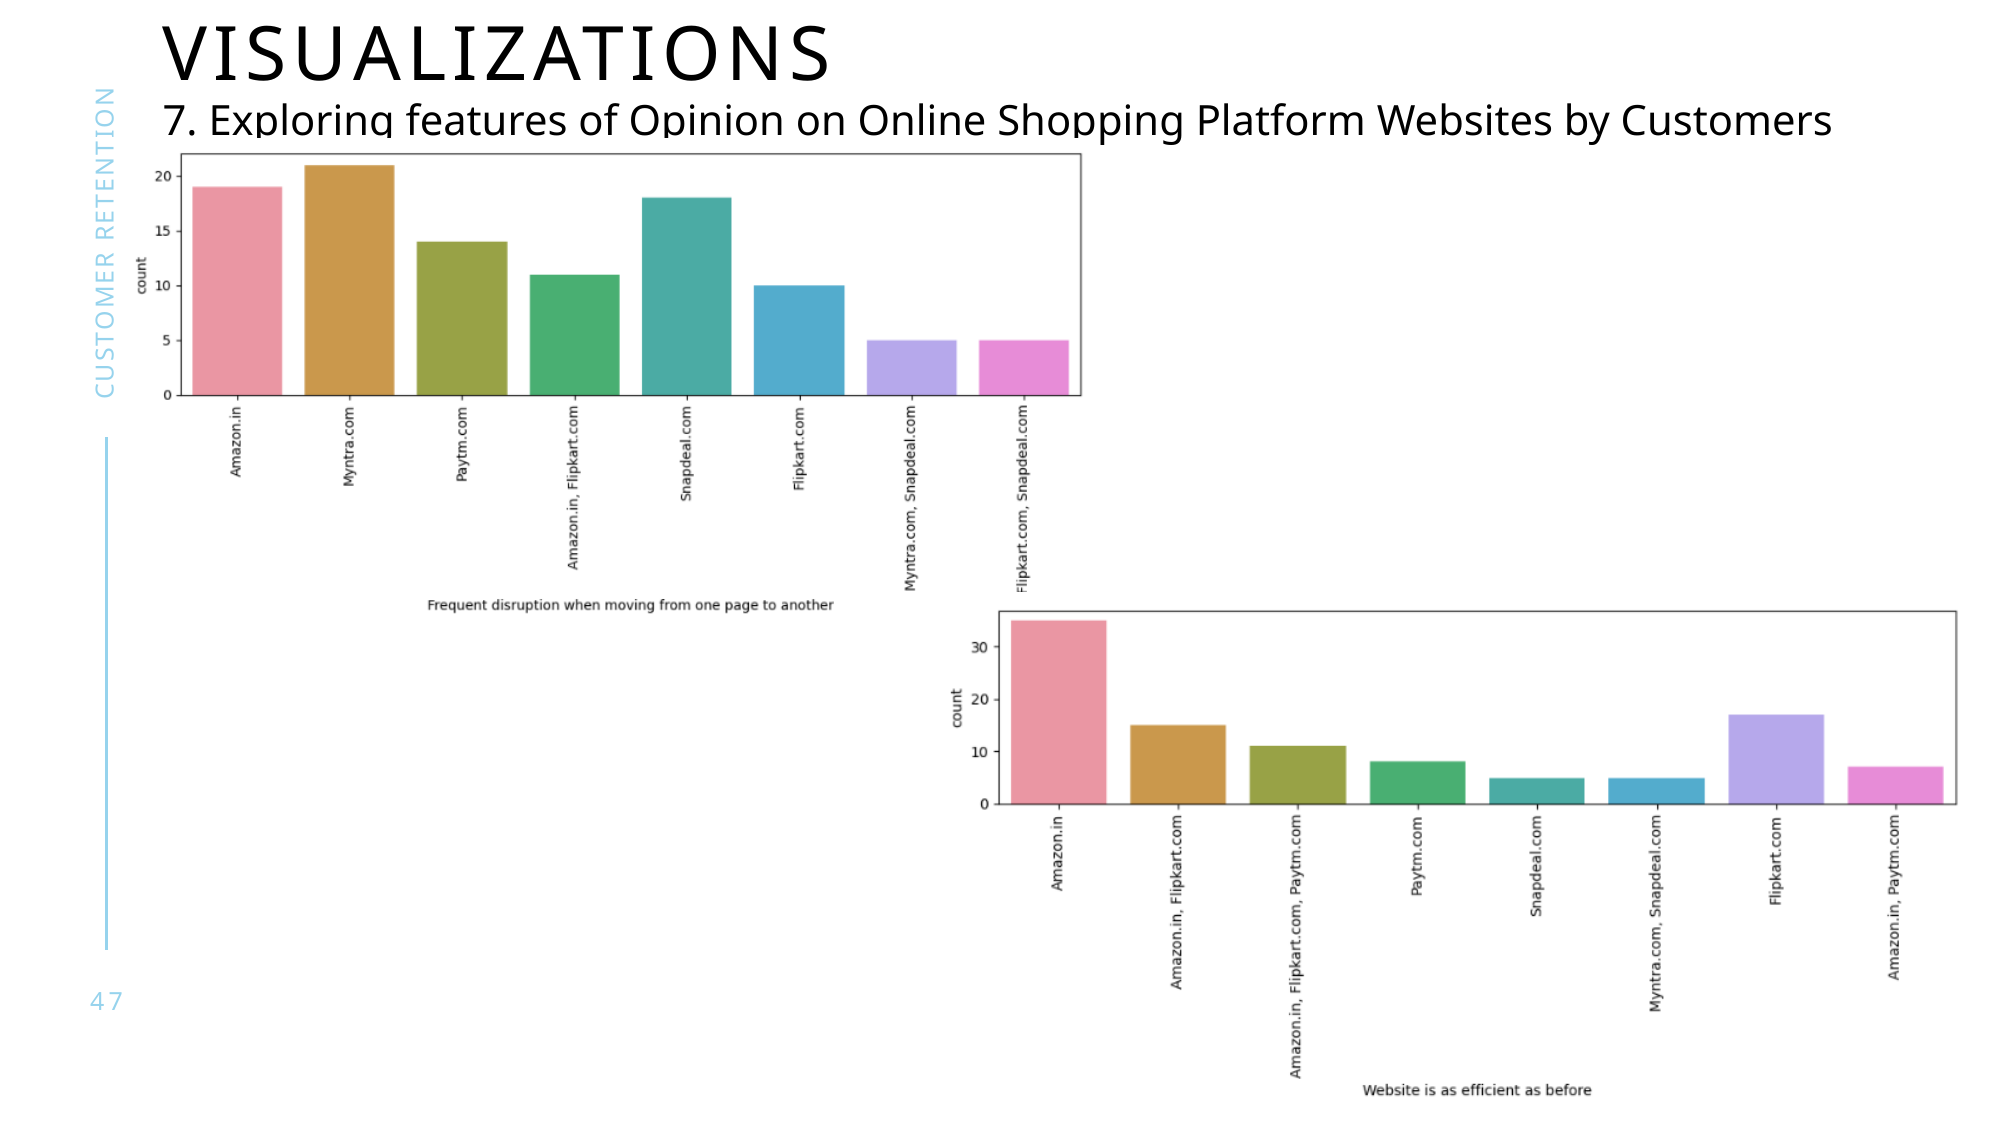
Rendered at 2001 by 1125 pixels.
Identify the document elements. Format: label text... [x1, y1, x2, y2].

picture [116, 138, 1964, 1109]
list 7. Exploring features of Opinion on Online Shopping Platform Websites by Customers [162, 93, 1928, 156]
slide_number 47 [68, 987, 144, 1018]
title VISUALIZATIONS [162, 16, 1989, 105]
footer Customer retention [90, 75, 117, 400]
